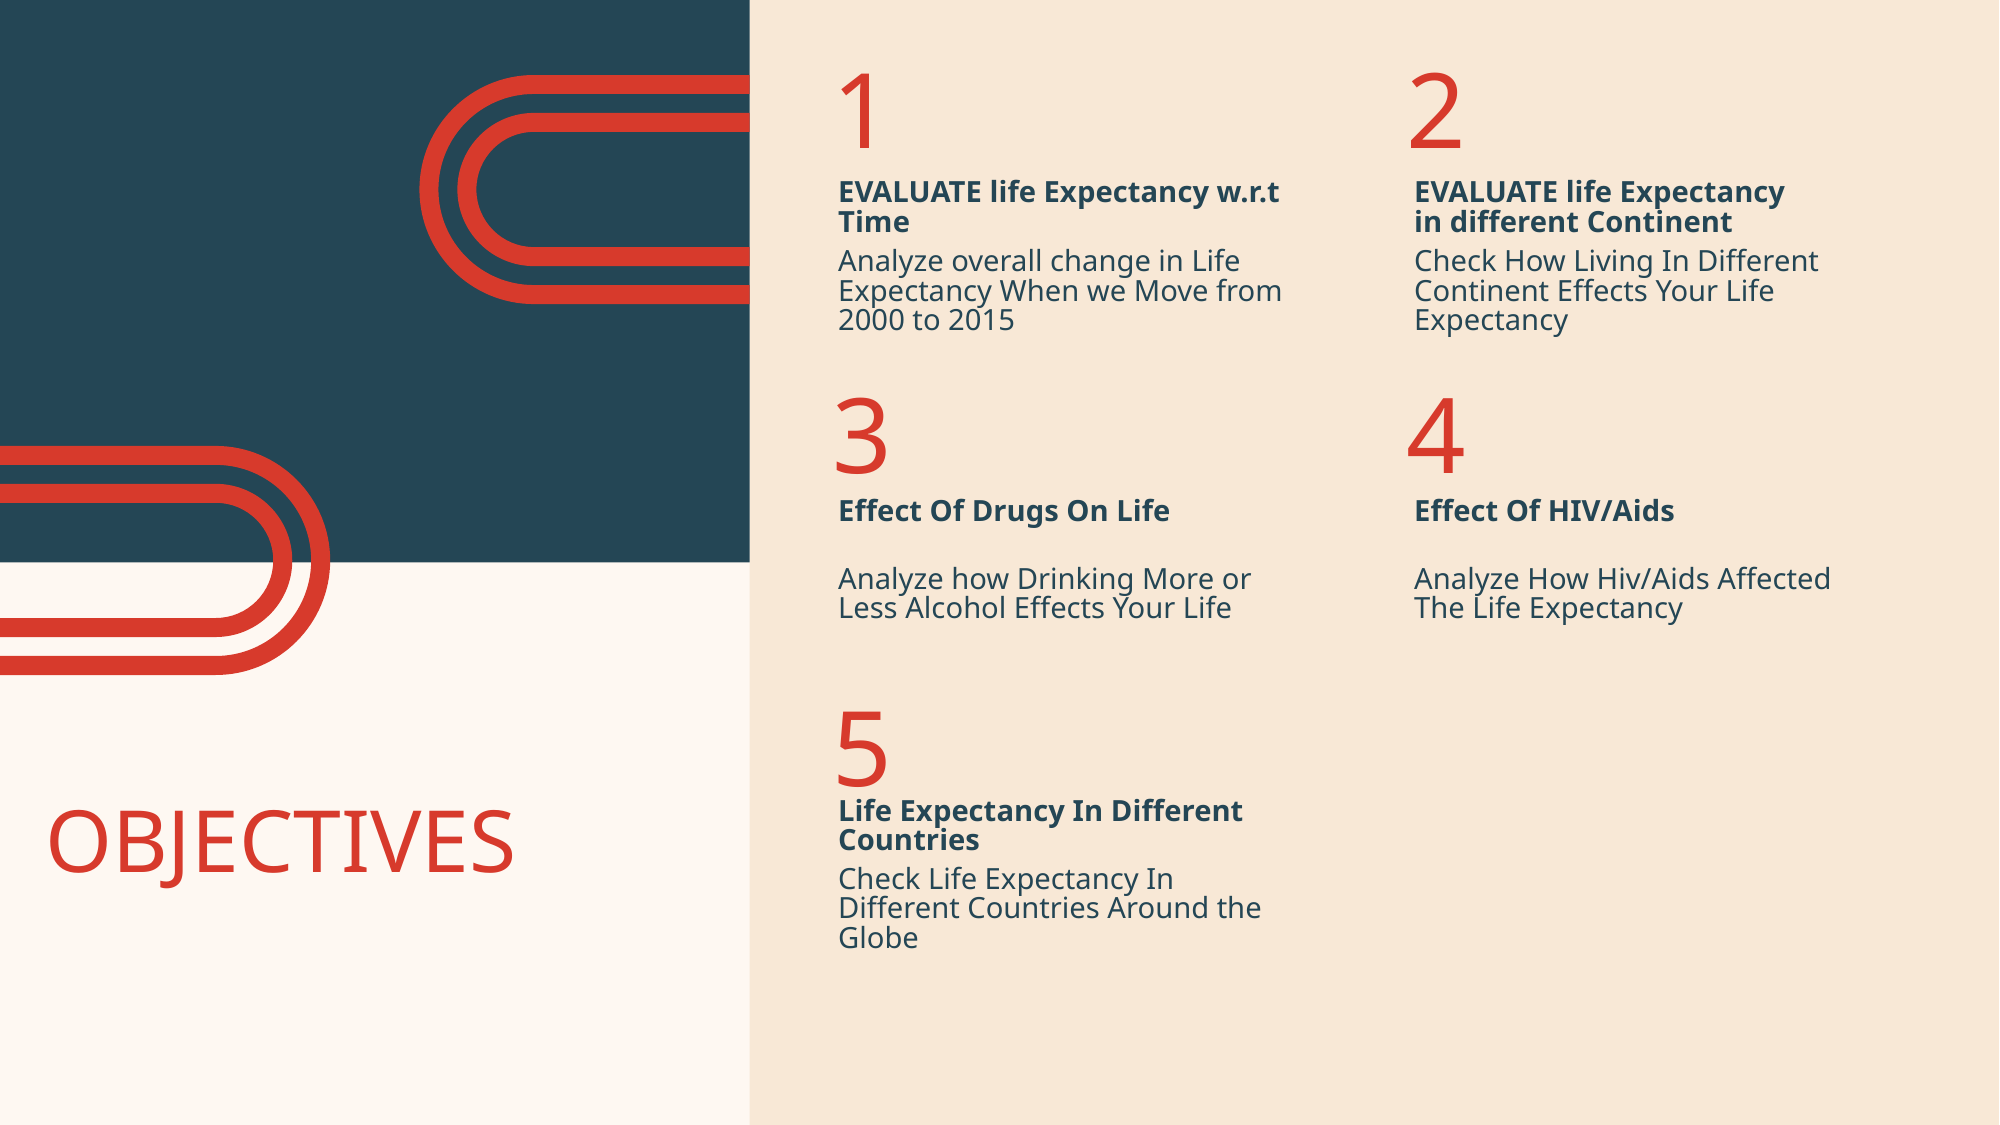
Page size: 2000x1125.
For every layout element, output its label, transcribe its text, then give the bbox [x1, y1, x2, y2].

list 4 [1385, 379, 1561, 500]
list EVALUATE life Expectancy in different Continent [1394, 169, 1838, 226]
list Check Life Expectancy In Different Countries Around the Globe [818, 855, 1288, 988]
list 5 [812, 691, 988, 813]
list 1 [812, 54, 988, 175]
list Life Expectancy In Different Countries [818, 787, 1275, 845]
list 2 [1385, 54, 1561, 175]
list Analyze how Drinking More or Less Alcohol Effects Your Life [818, 555, 1288, 688]
list 3 [812, 379, 988, 500]
list Check How Living In Different Continent Effects Your Life Expectancy [1394, 237, 1950, 370]
list Effect Of HIV/Aids [1394, 487, 1988, 545]
list EVALUATE life Expectancy w.r.t Time [818, 169, 1313, 226]
title OBJECTIVES [24, 750, 763, 900]
list Analyze overall change in Life Expectancy When we Move from 2000 to 2015 [818, 237, 1325, 370]
list Analyze How Hiv/Aids Affected The Life Expectancy [1394, 555, 1875, 688]
list Effect Of Drugs On Life [818, 487, 1238, 545]
